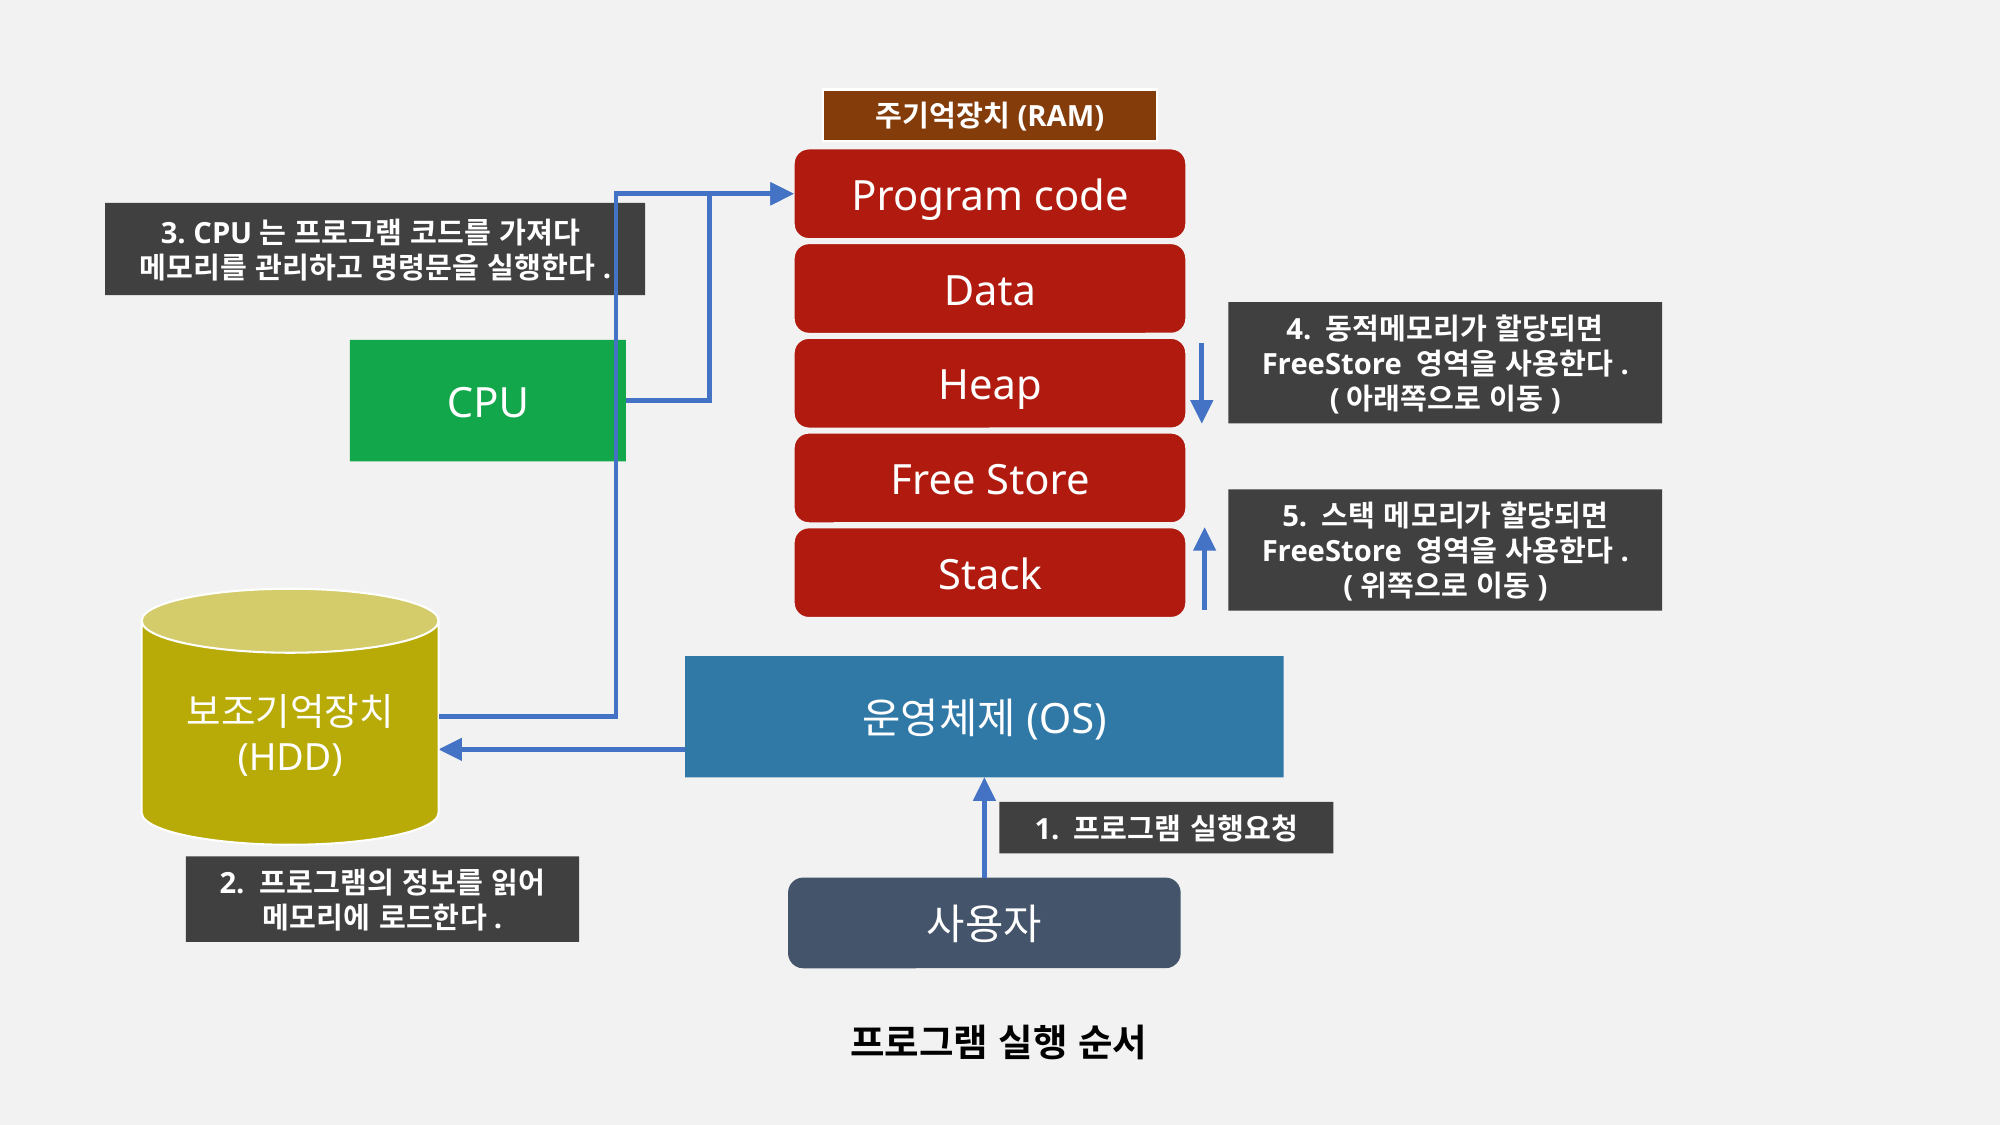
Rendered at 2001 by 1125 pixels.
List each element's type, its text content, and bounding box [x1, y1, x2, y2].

text_box Free Store [794, 431, 1188, 525]
text_box Data [794, 242, 1188, 335]
text_box 4. 동적메모리가 할당되면 FreeStore 영역을 사용한다. (아래쪽으로 이동) [1227, 301, 1663, 424]
text_box 프로그램 실행 순서 [753, 1009, 1245, 1074]
text_box 운영체제(OS) [684, 655, 1285, 778]
text_box 3. CPU는 프로그램 코드를 가져다 메모리를 관리하고 명령문을 실행한다. [104, 202, 438, 296]
text_box Stack [794, 526, 1188, 620]
text_box 보조기억장치 (HDD) [140, 587, 440, 846]
text_box Program code [792, 147, 1188, 241]
text_box 1. 프로그램 실행요청 [998, 801, 1334, 854]
text_box CPU [349, 339, 438, 462]
text_box 2. 프로그램의 정보를 읽어 메모리에 로드한다. [185, 855, 580, 943]
text_box 사용자 [786, 876, 1182, 970]
text_box 주기억장치(RAM) [822, 88, 1158, 142]
text_box 5. 스택 메모리가 할당되면 FreeStore 영역을 사용한다. (위쪽으로 이동) [1227, 488, 1663, 612]
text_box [438, 193, 794, 717]
text_box Heap [794, 336, 1188, 430]
